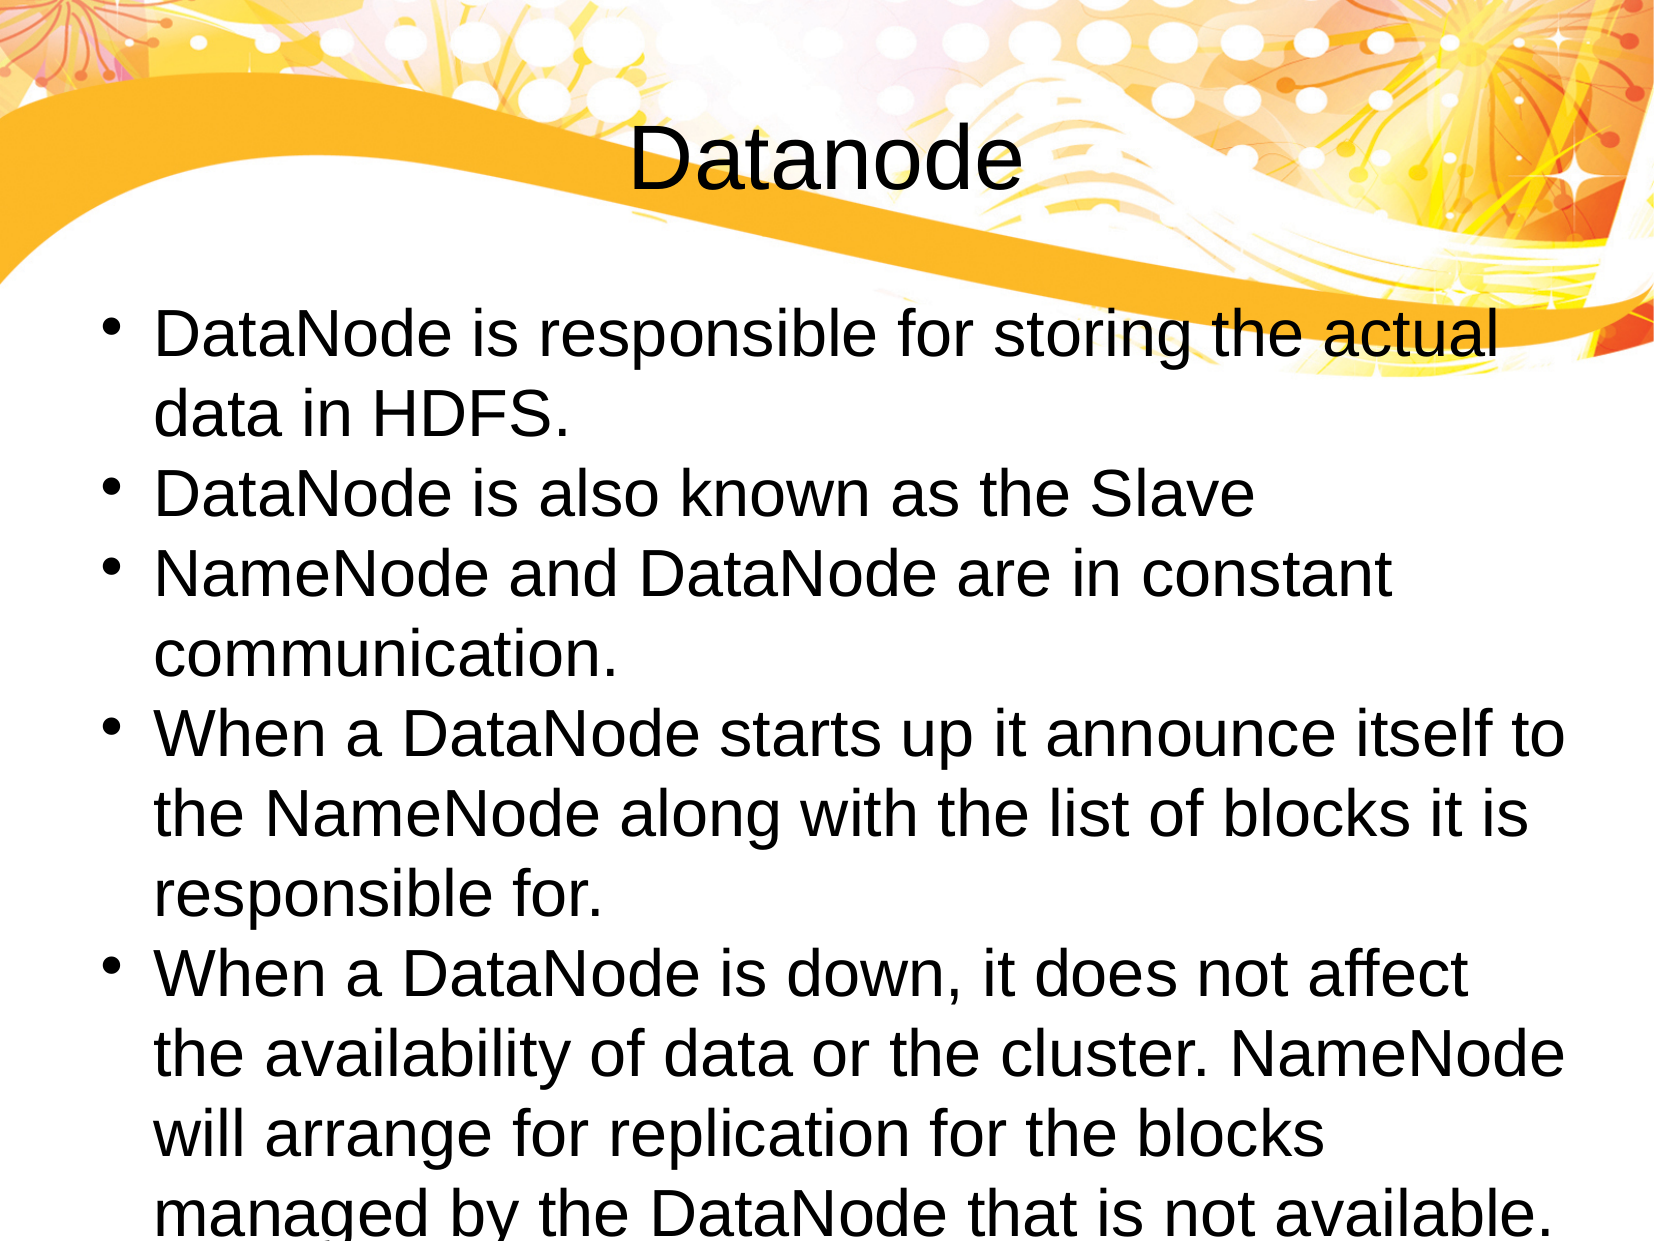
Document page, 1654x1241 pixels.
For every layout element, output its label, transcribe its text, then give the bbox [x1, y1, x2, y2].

picture [0, 0, 1654, 1241]
text_box DataNode is responsible for storing the actual data in HDFS. DataNode is also known as the Slave NameNode and DataNode are in constant communication. When a DataNode starts up it announce itself to the NameNode along with the list of blocks it is responsible for. When a DataNode is down, it does not affect the availability of data or the cluster. NameNode will arrange for replication for the blocks managed by the DataNode that is not available. DataNode is usually configured with a lot of hard disk space. Because the actual data is stored in the DataNode. [82, 290, 1571, 1010]
text_box Datanode [82, 49, 1571, 257]
